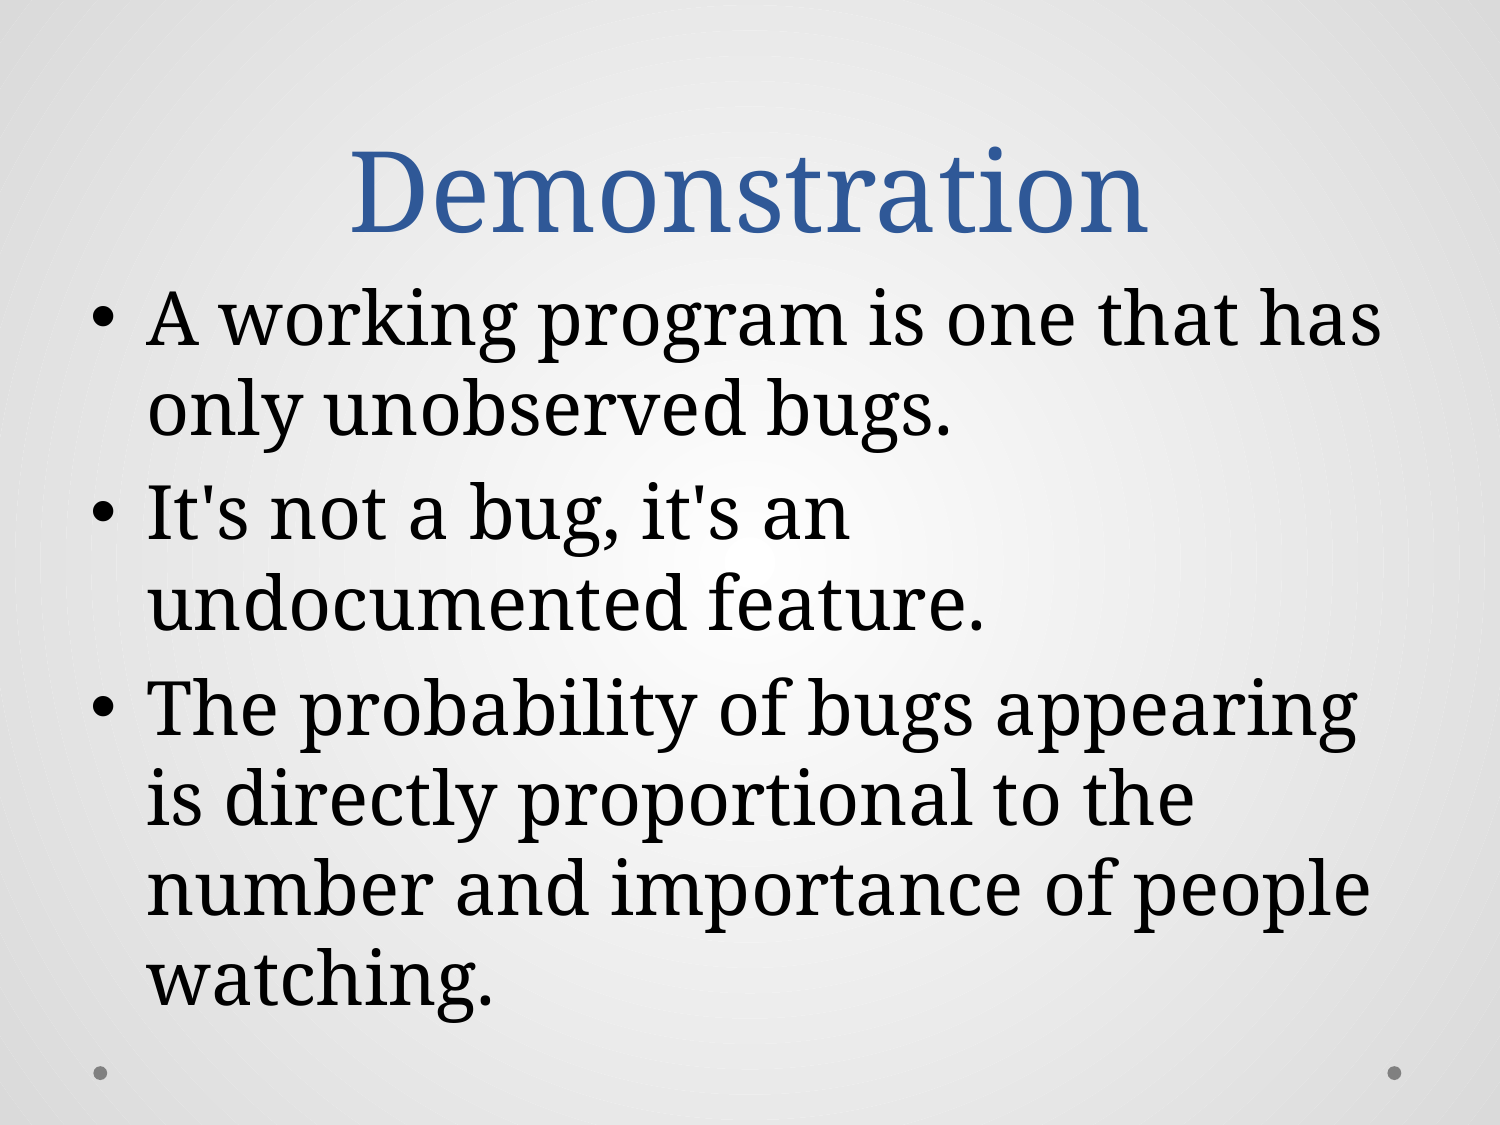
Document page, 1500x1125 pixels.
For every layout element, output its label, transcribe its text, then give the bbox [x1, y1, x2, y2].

title Demonstration [75, 0, 1425, 262]
list A working program is one that has only unobserved bugs. It's not a bug, it's an undocumented feature. The probability of bugs appearing is directly proportional to the number and importance of people watching. [75, 262, 1425, 1005]
